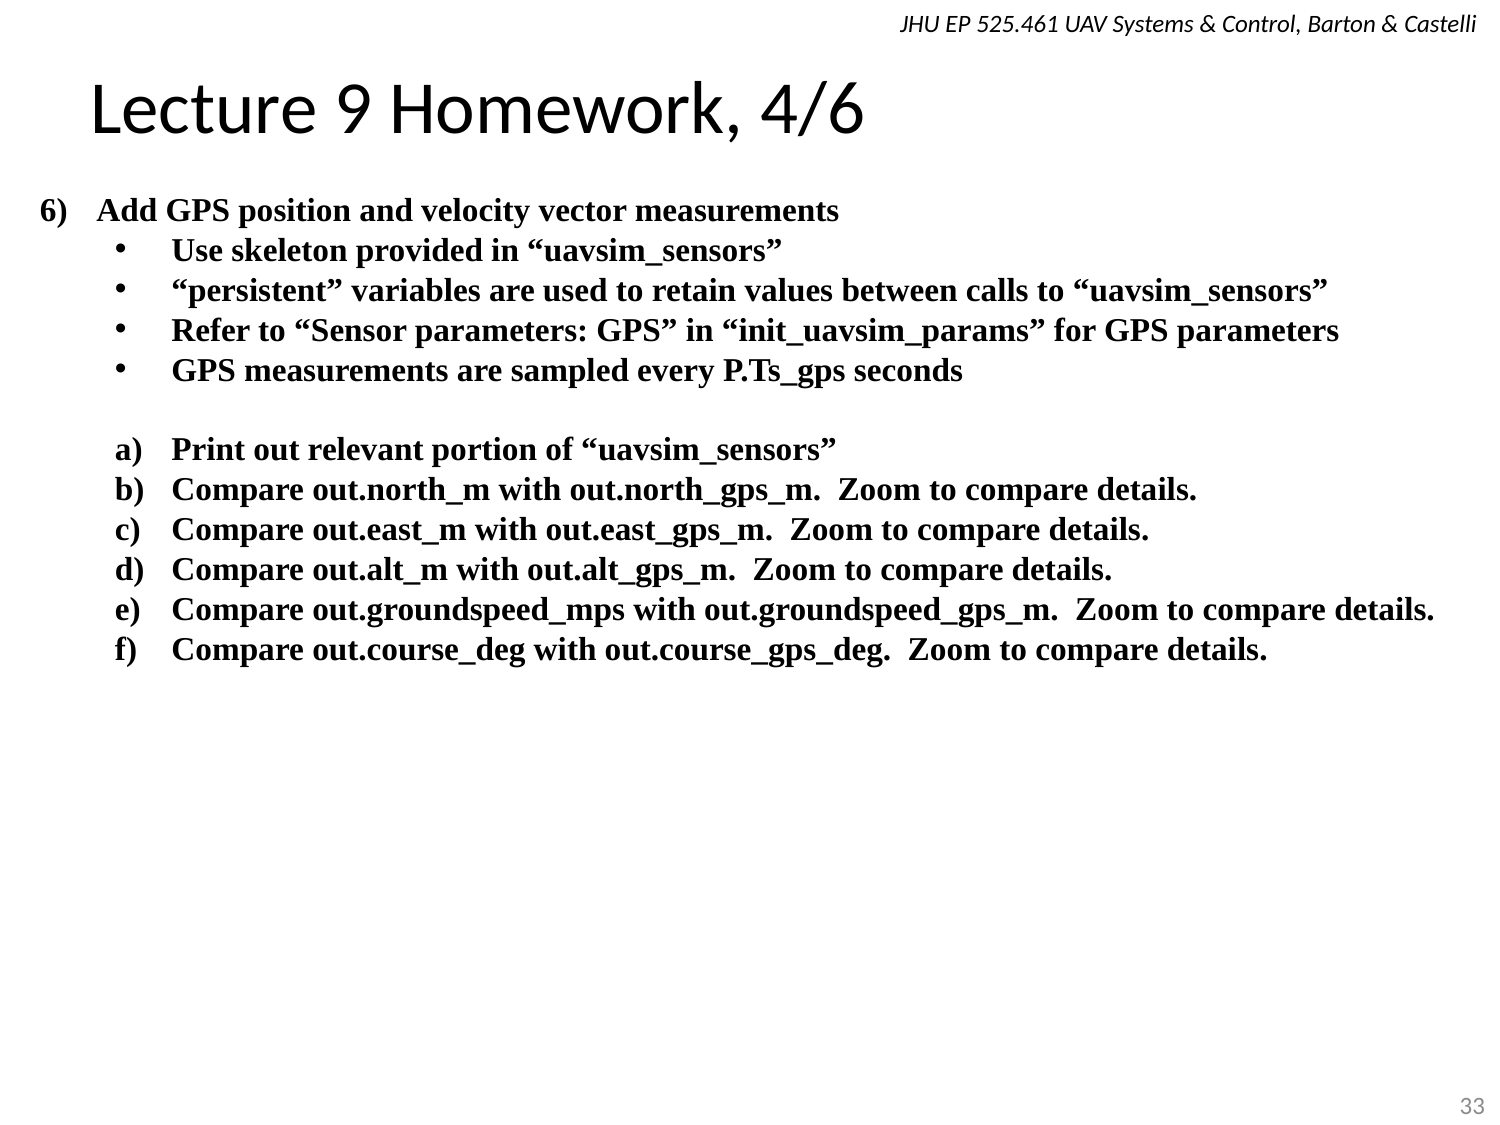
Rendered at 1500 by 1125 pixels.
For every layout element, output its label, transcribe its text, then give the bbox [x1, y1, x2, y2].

text_box Add GPS position and velocity vector measurements Use skeleton provided in “uavsim_sensors” “persistent” variables are used to retain values between calls to “uavsim_sensors” Refer to “Sensor parameters: GPS” in “init_uavsim_params” for GPS parameters GPS measurements are sampled every P.Ts_gps seconds Print out relevant portion of “uavsim_sensors” Compare out.north_m with out.north_gps_m. Zoom to compare details. Compare out.east_m with out.east_gps_m. Zoom to compare details. Compare out.alt_m with out.alt_gps_m. Zoom to compare details. Compare out.groundspeed_mps with out.groundspeed_gps_m. Zoom to compare details. Compare out.course_deg with out.course_gps_deg. Zoom to compare details. [25, 180, 1500, 675]
slide_number 33 [1157, 1083, 1500, 1125]
title Lecture 9 Homework, 4/6 [75, 45, 1425, 163]
